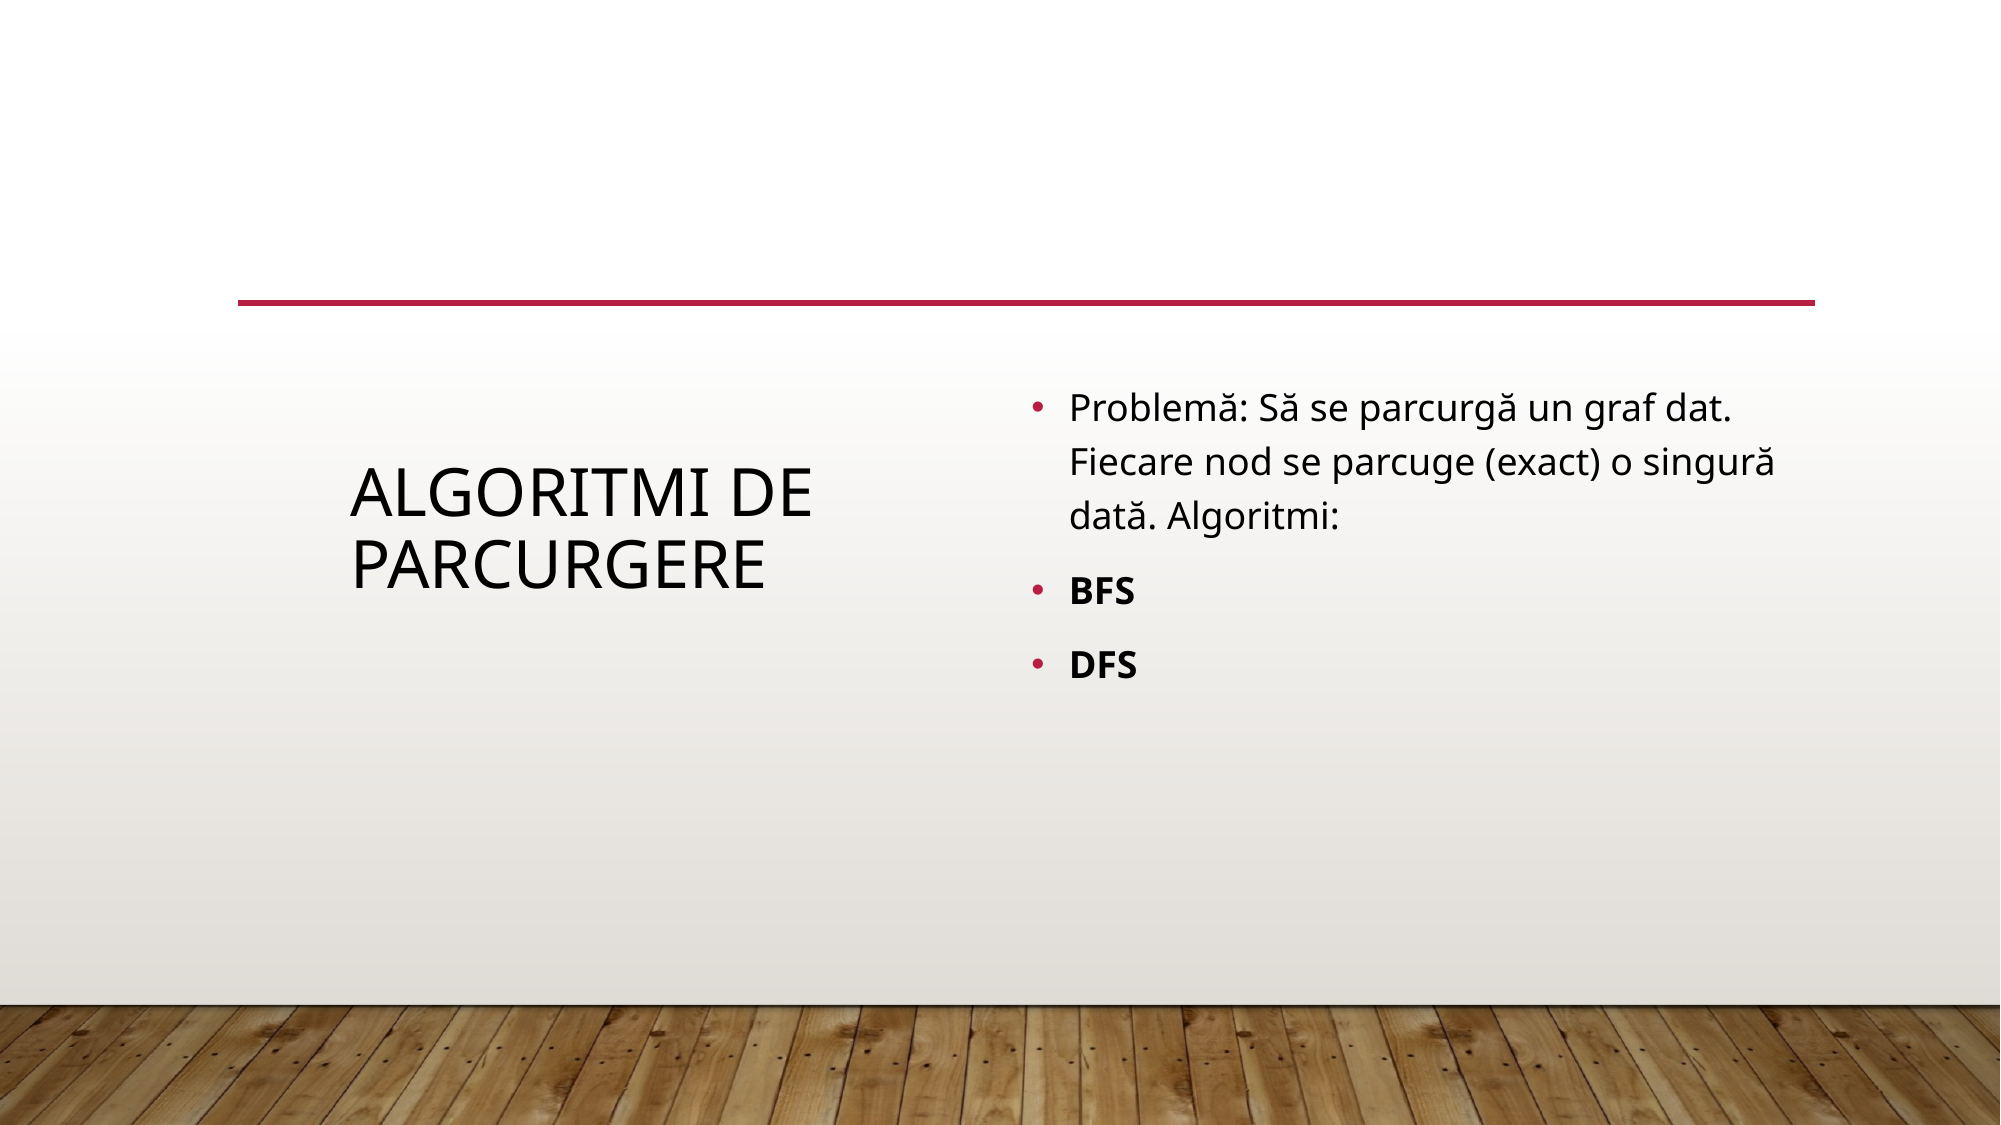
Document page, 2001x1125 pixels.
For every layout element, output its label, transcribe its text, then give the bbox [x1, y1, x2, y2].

title Algoritmi de parcurgere [335, 119, 1016, 943]
list Problemă: Să se parcurgă un graf dat. Fiecare nod se parcuge (exact) o singură dată. Algoritmi: BFS DFS [1016, 119, 1833, 943]
picture [0, 1005, 2000, 1125]
